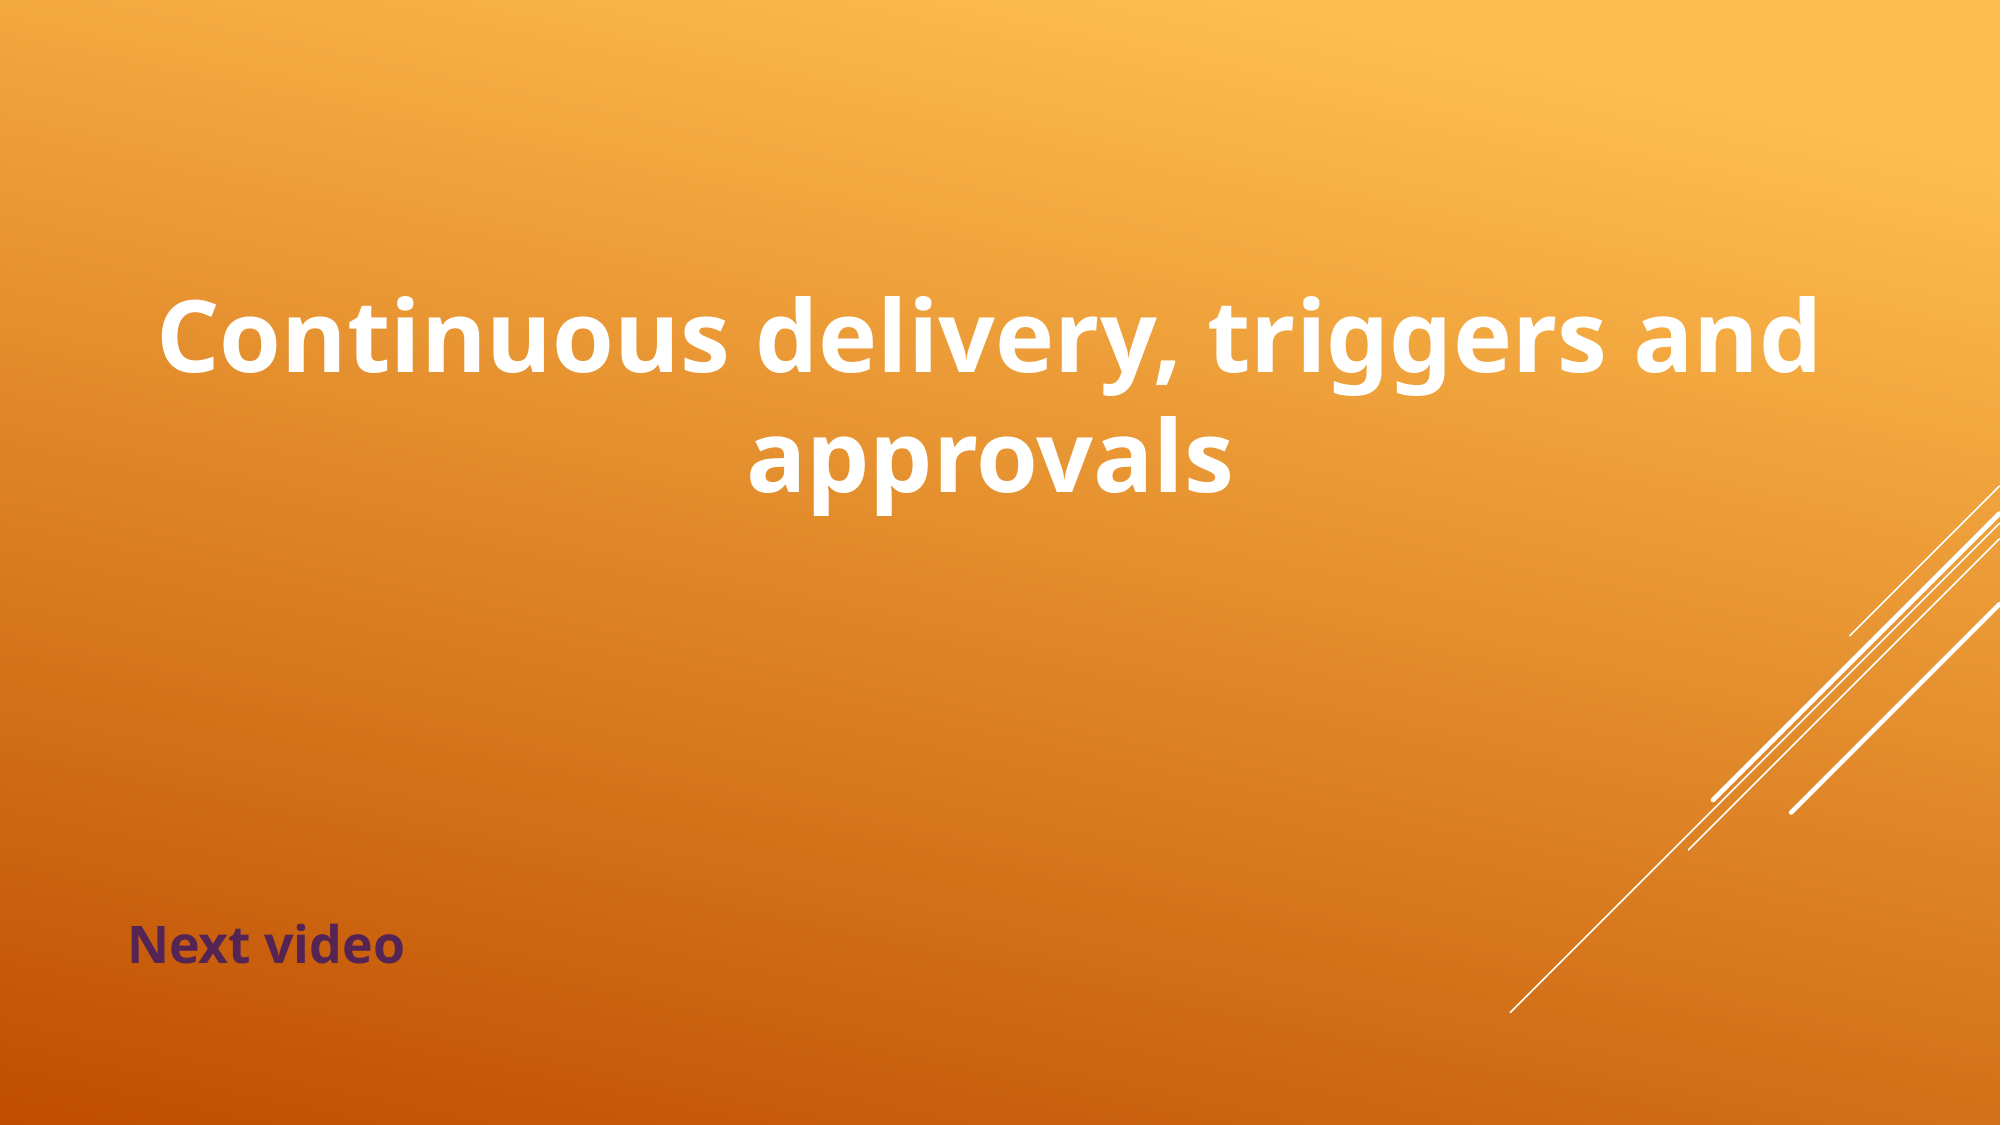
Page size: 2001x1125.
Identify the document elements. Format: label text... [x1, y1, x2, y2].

title Continuous delivery, triggers and approvals [112, 329, 1869, 521]
list Next video [112, 737, 1513, 984]
